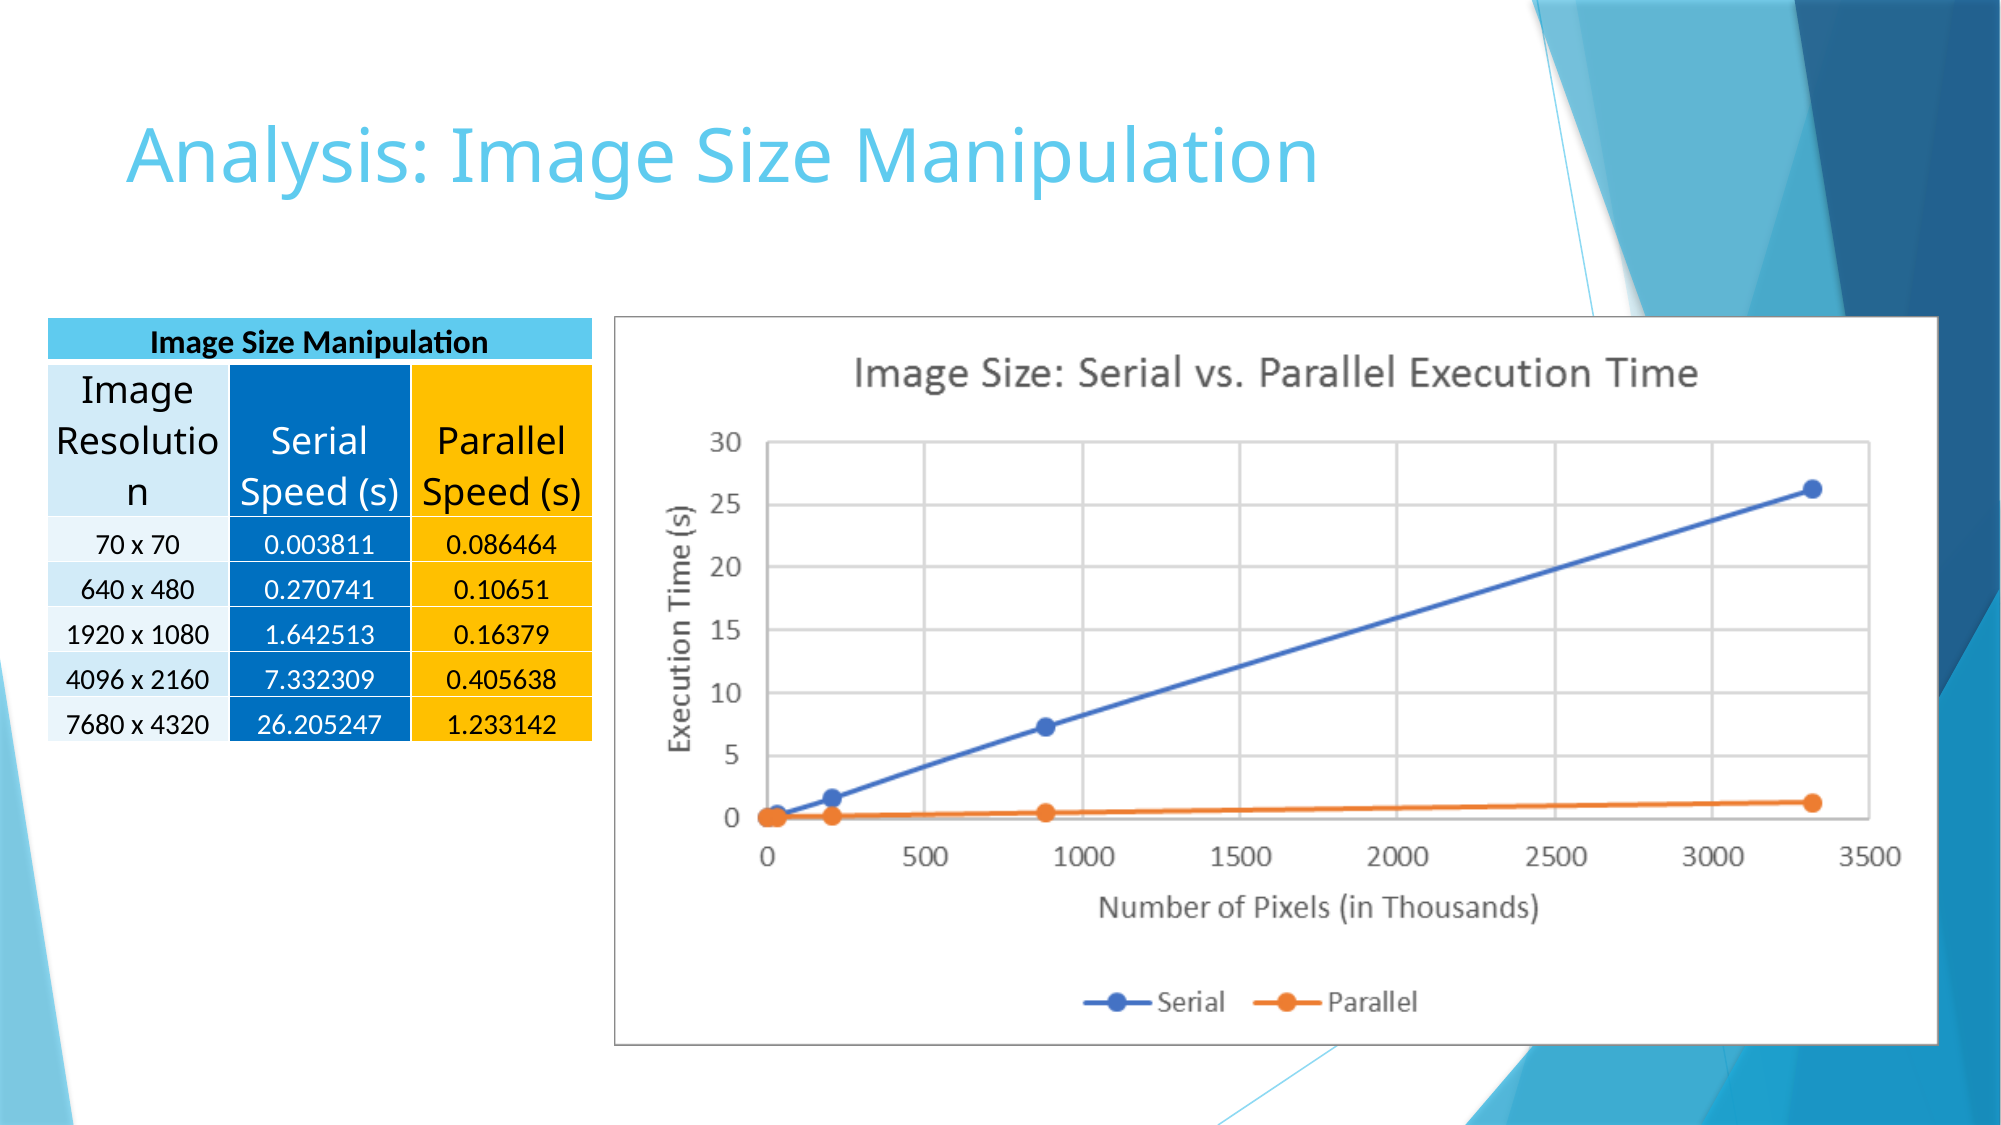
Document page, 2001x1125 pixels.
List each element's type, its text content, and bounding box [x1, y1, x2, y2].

table_cell 1920 x 1080 [48, 607, 228, 651]
table_cell 640 x 480 [48, 562, 228, 606]
table_cell Image Resolution [48, 365, 228, 516]
table_cell 26.205247 [230, 697, 410, 741]
table_cell 0.405638 [412, 652, 592, 696]
table_cell 1.642513 [230, 607, 410, 651]
table_cell 0.086464 [412, 517, 592, 561]
table_cell 4096 x 2160 [48, 652, 228, 696]
table_cell 7.332309 [230, 652, 410, 696]
table_cell 0.003811 [230, 517, 410, 561]
table_cell 0.270741 [230, 562, 410, 606]
title Analysis: Image Size Manipulation [111, 99, 1522, 317]
table_cell 0.10651 [412, 562, 592, 606]
table_cell 7680 x 4320 [48, 697, 228, 741]
table_cell Serial Speed (s) [230, 365, 410, 516]
table_cell Parallel Speed (s) [412, 365, 592, 516]
picture [613, 316, 1940, 1047]
table_header Image Size Manipulation [48, 318, 592, 359]
table_cell 70 x 70 [48, 517, 228, 561]
table_cell 1.233142 [412, 697, 592, 741]
table_cell 0.16379 [412, 607, 592, 651]
